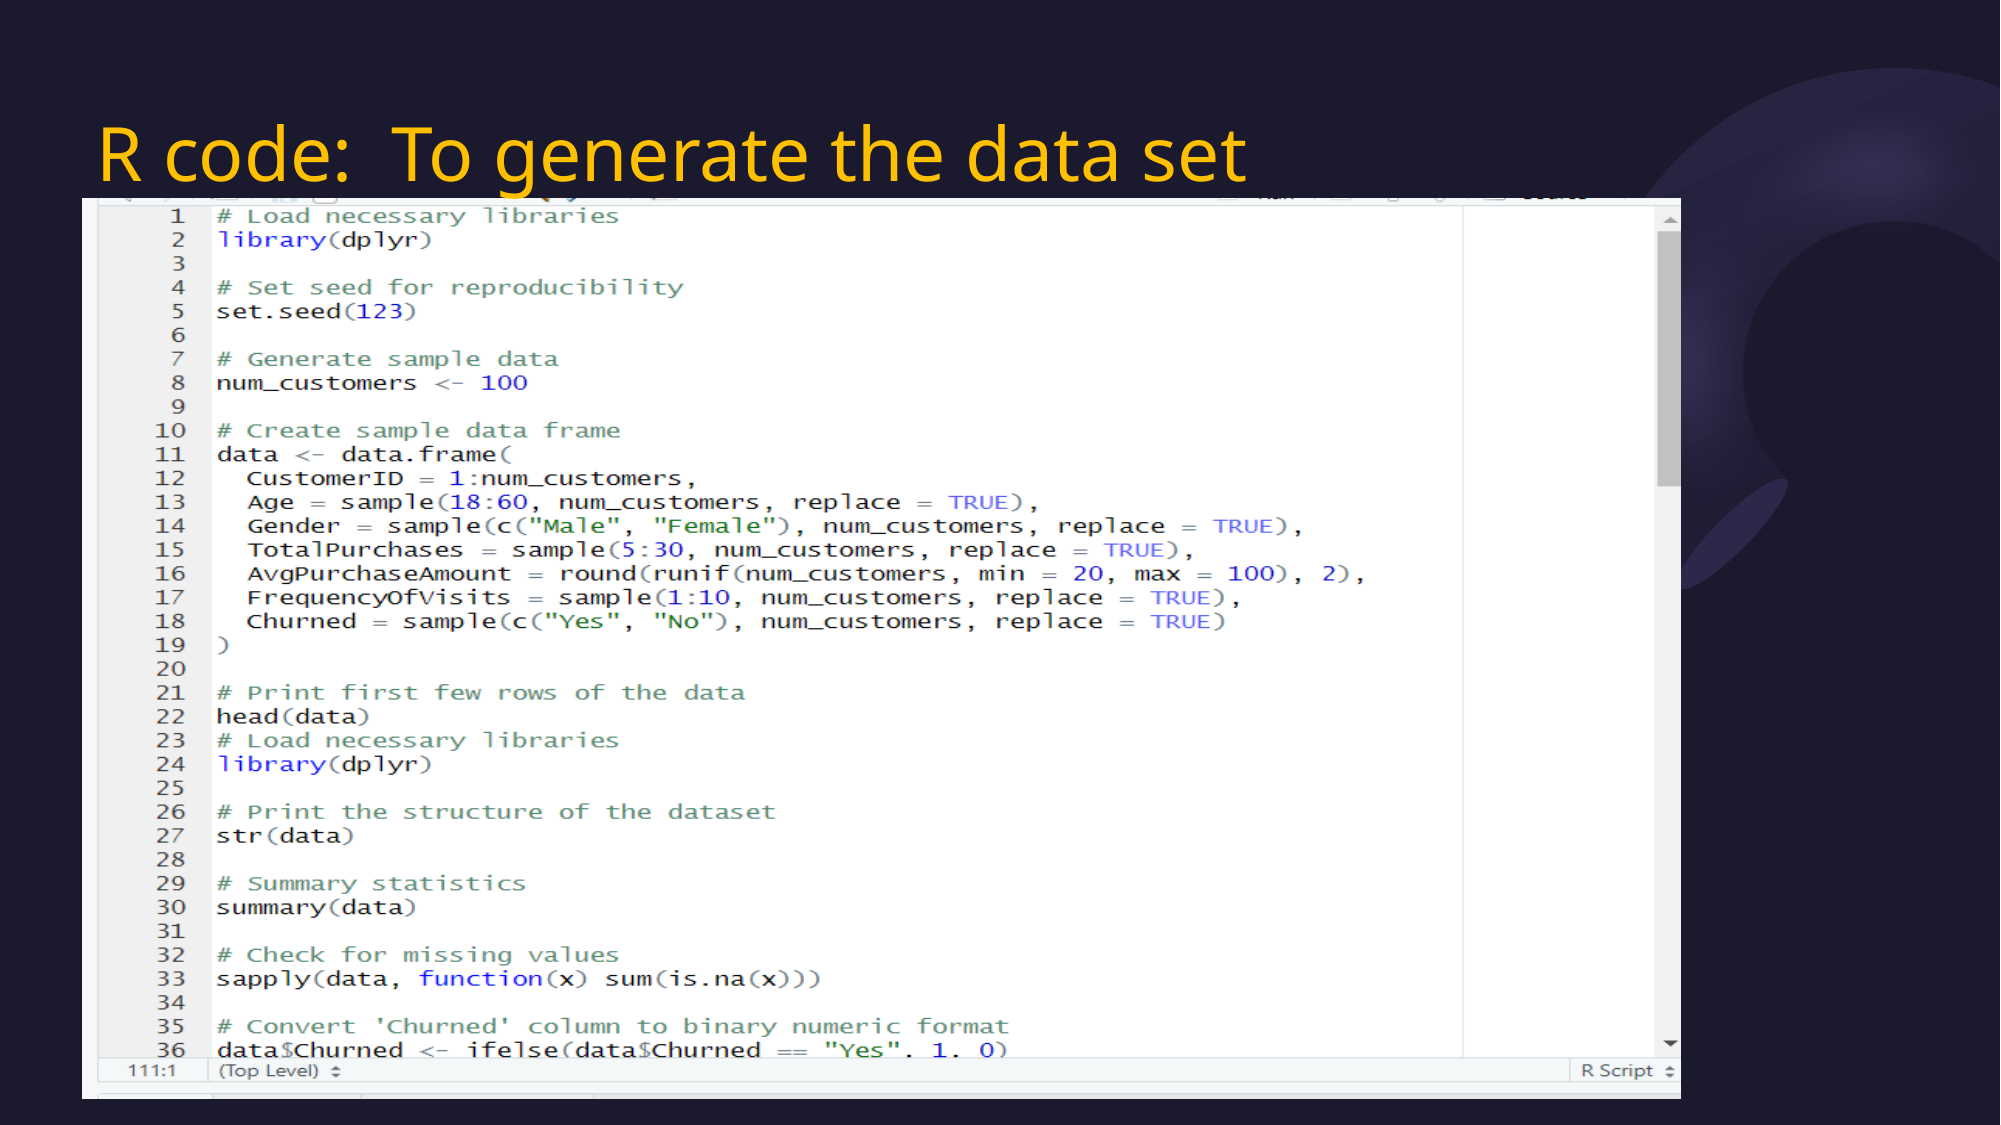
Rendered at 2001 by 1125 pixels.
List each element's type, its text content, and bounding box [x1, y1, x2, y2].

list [82, 198, 1681, 1099]
text_box R code: To generate the data set [82, 98, 1555, 198]
